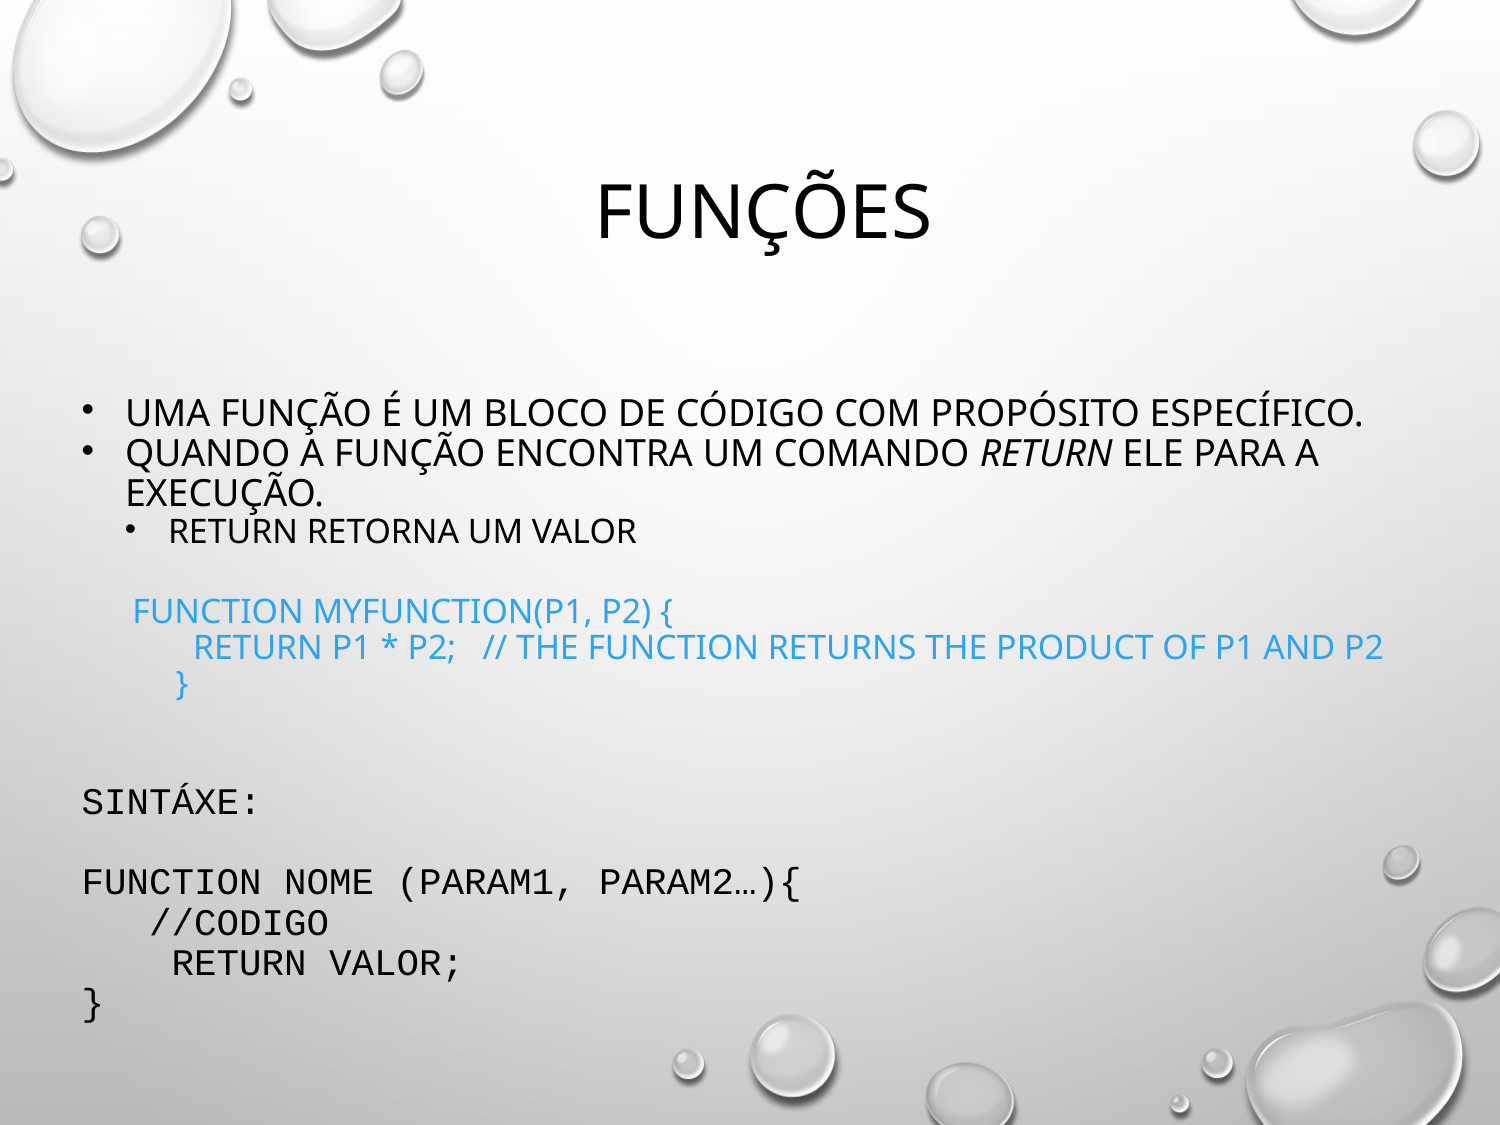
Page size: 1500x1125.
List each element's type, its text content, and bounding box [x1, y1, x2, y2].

picture [0, 0, 1500, 1125]
title Funções [88, 121, 1439, 309]
list Uma função é um bloco de código com propósito específico. Quando a função encontra um comando return ele para a execução. Return retorna um valor function myFunction(p1, p2) { return p1 * p2; // The function returns the product of p1 and p2 } Sintáxe: Function nome (param1, param2…){ //codigo return valor; } [53, 387, 1404, 1070]
